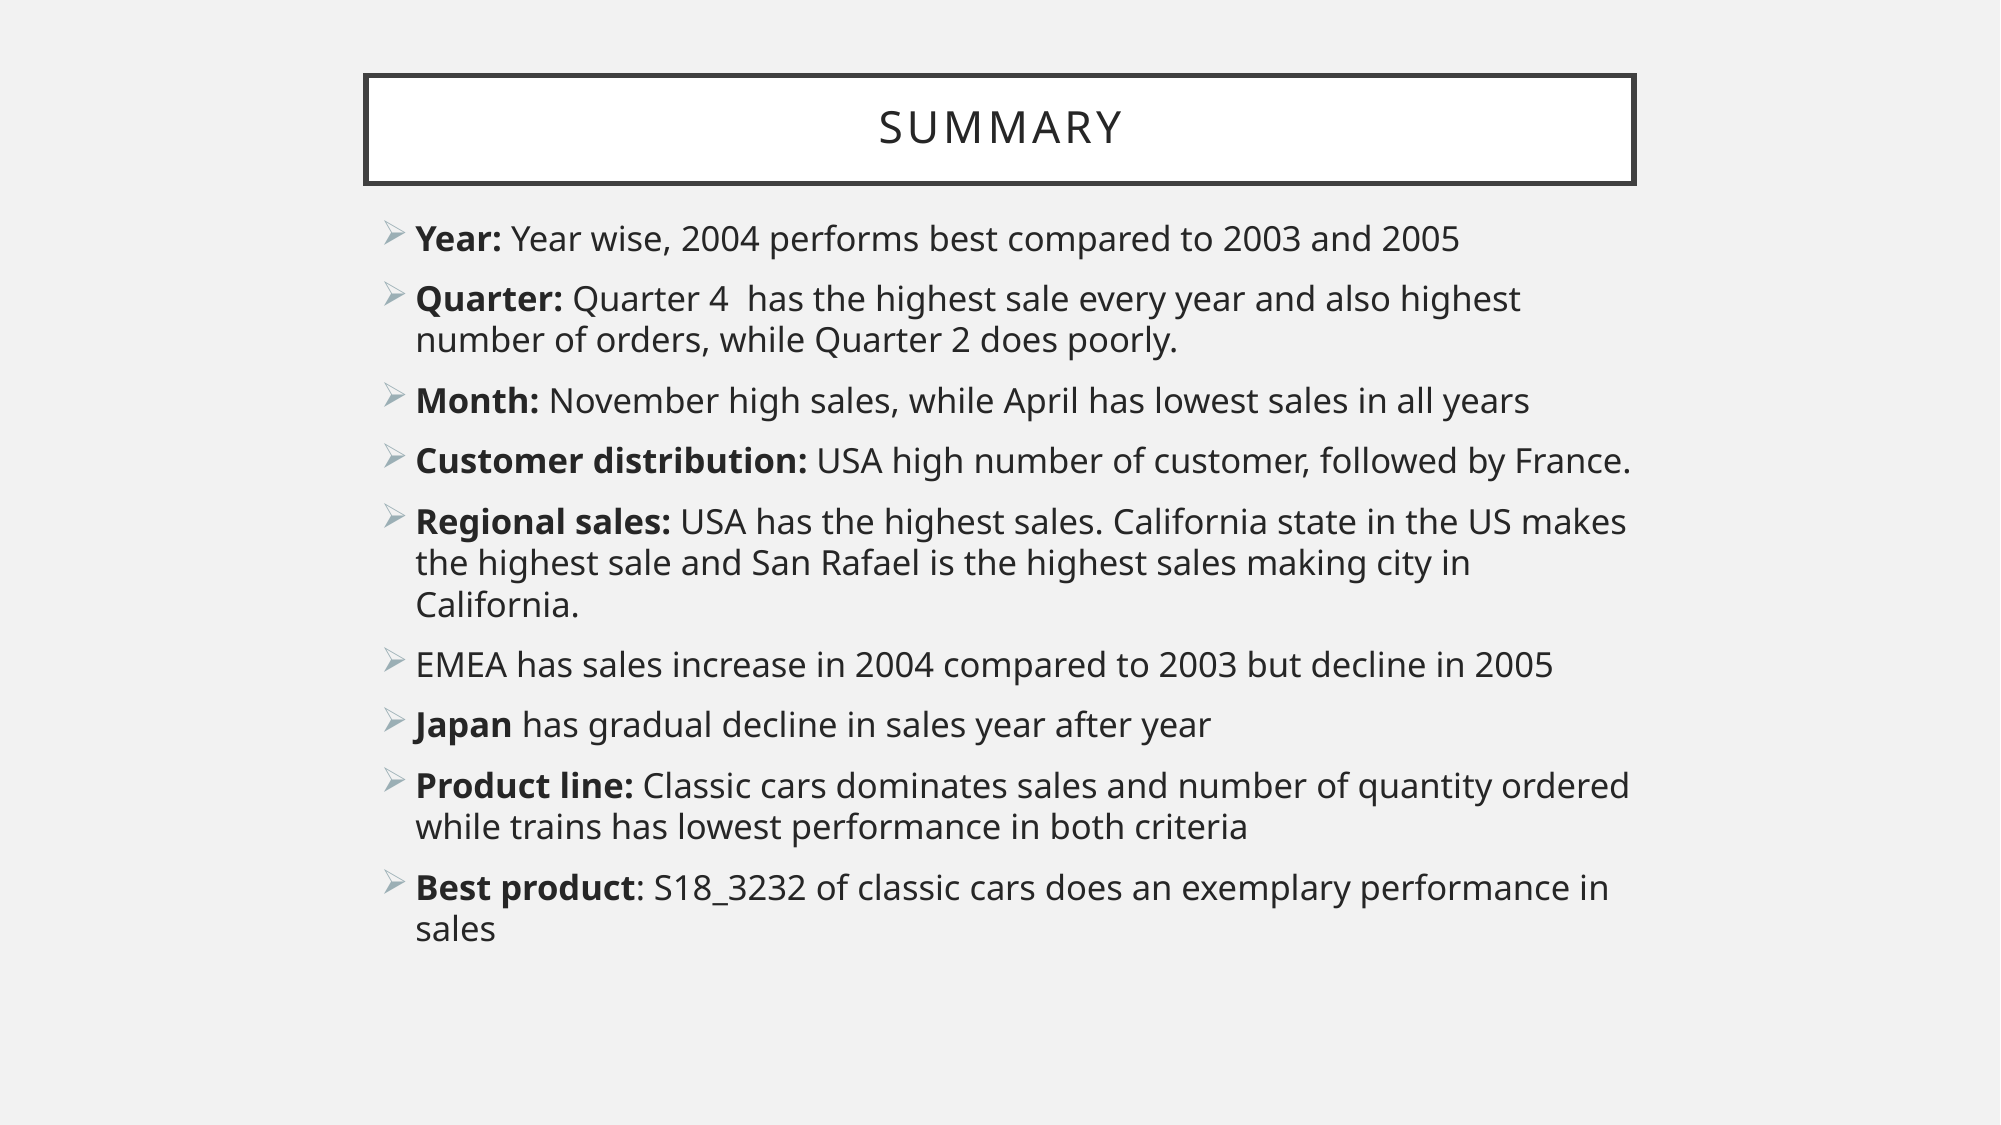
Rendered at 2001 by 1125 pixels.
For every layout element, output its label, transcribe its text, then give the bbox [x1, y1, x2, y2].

list Year: Year wise, 2004 performs best compared to 2003 and 2005 Quarter: Quarter 4 has the highest sale every year and also highest number of orders, while Quarter 2 does poorly. Month: November high sales, while April has lowest sales in all years Customer distribution: USA high number of customer, followed by France. Regional sales: USA has the highest sales. California state in the US makes the highest sale and San Rafael is the highest sales making city in California. EMEA has sales increase in 2004 compared to 2003 but decline in 2005 Japan has gradual decline in sales year after year Product line: Classic cars dominates sales and number of quantity ordered while trains has lowest performance in both criteria Best product: S18_3232 of classic cars does an exemplary performance in sales [366, 209, 1653, 979]
title summary [363, 73, 1637, 186]
